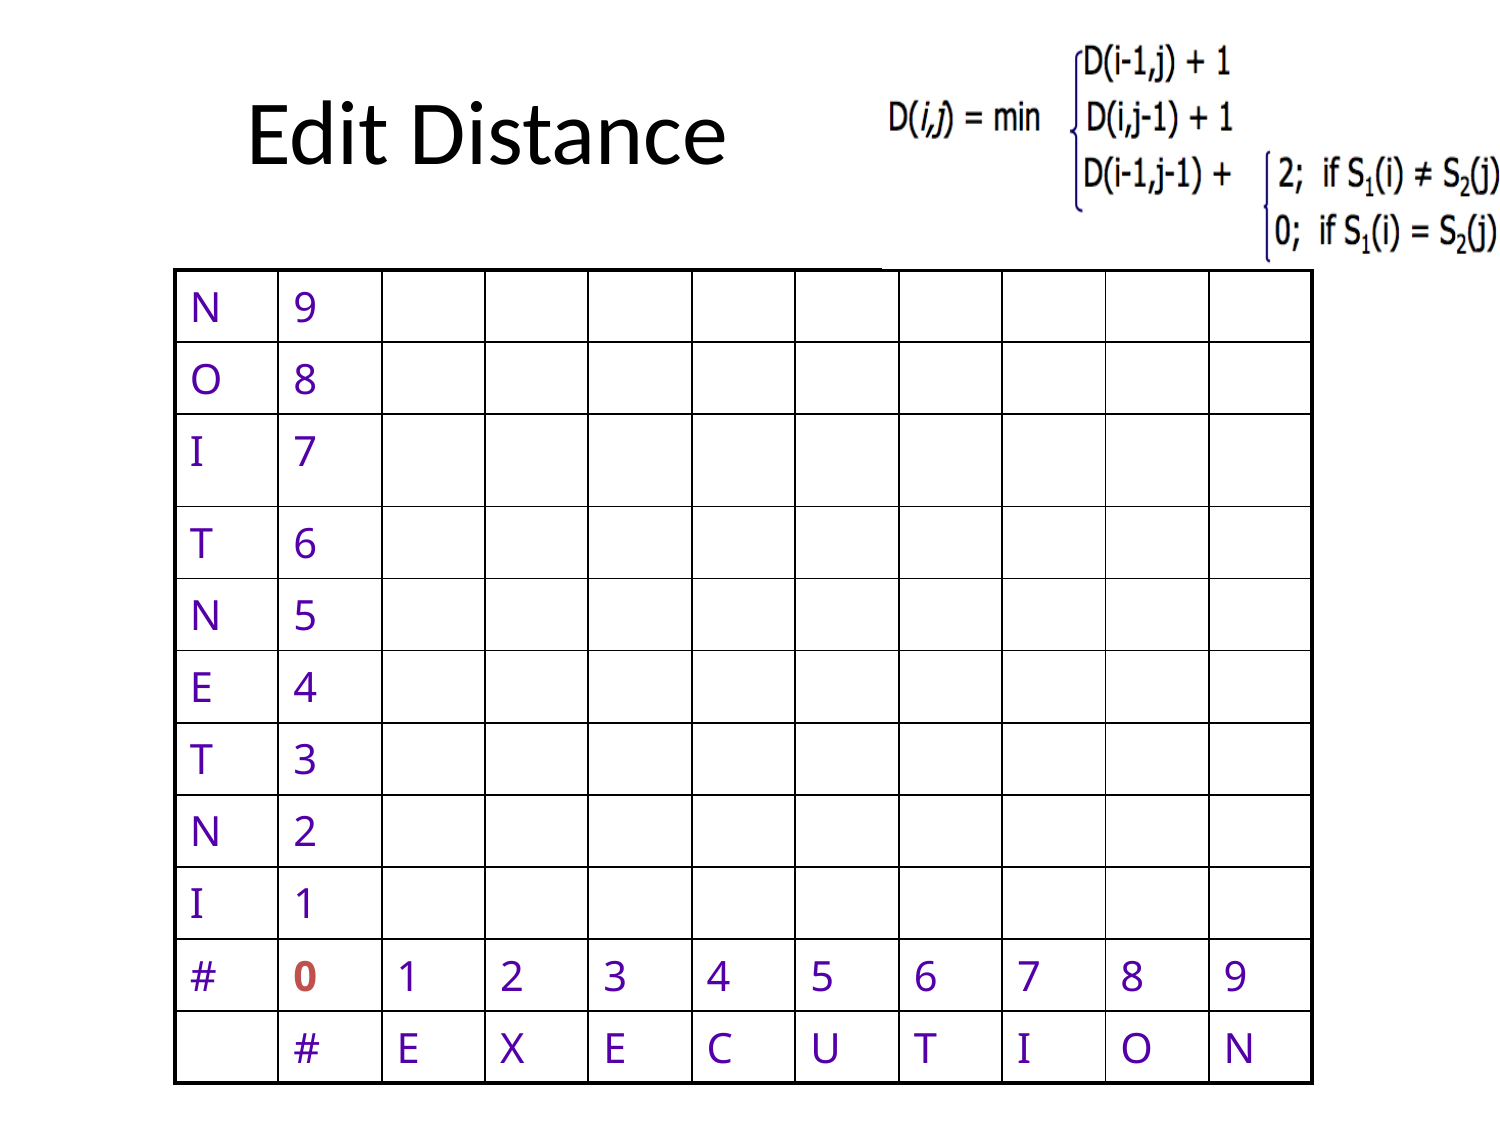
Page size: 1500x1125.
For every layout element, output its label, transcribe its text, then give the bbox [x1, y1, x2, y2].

table_cell [1003, 415, 1105, 506]
table_cell 9 [1210, 940, 1310, 1010]
table_cell 3 [589, 940, 691, 1010]
table_cell [693, 724, 794, 794]
table_cell [900, 651, 1001, 722]
title Edit Distance [62, 46, 877, 209]
table_cell T [177, 507, 277, 578]
table_cell [900, 796, 1001, 866]
table_cell [383, 724, 484, 794]
table_header [383, 272, 484, 341]
table_cell [383, 415, 484, 506]
table_cell # [279, 1012, 381, 1081]
table_cell [1106, 415, 1208, 506]
table_cell E [589, 1012, 691, 1081]
table_cell [1210, 796, 1310, 866]
table_cell [1210, 415, 1310, 506]
table_cell [589, 796, 691, 866]
table_cell [1003, 724, 1105, 794]
table_cell [1003, 343, 1105, 413]
table_cell [383, 868, 484, 938]
table_cell [486, 796, 587, 866]
table_cell U [796, 1012, 898, 1081]
table_cell 2 [486, 940, 587, 1010]
table_cell [900, 868, 1001, 938]
table_cell 4 [279, 651, 381, 722]
table_cell [796, 868, 898, 938]
table_cell [693, 868, 794, 938]
table_header [796, 272, 898, 341]
table_cell [1003, 868, 1105, 938]
table_cell I [1003, 1012, 1105, 1081]
table_cell [1210, 651, 1310, 722]
table_cell [1106, 724, 1208, 794]
table_cell [1210, 724, 1310, 794]
table_cell 4 [693, 940, 794, 1010]
table_cell [796, 651, 898, 722]
table_cell [1003, 796, 1105, 866]
table_cell [486, 579, 587, 650]
table_cell [486, 415, 587, 506]
table_cell [1210, 868, 1310, 938]
table_cell # [177, 940, 277, 1010]
table_cell C [693, 1012, 794, 1081]
table_header [693, 272, 794, 341]
table_header N [177, 272, 277, 341]
table_header [1106, 277, 1208, 341]
table_cell N [1210, 1012, 1310, 1081]
table_cell 6 [900, 940, 1001, 1010]
table_cell [900, 343, 1001, 413]
table_cell [693, 651, 794, 722]
table_cell [900, 507, 1001, 578]
table_cell E [383, 1012, 484, 1081]
table_cell [383, 651, 484, 722]
table_cell [1106, 343, 1208, 413]
table_cell 0 [279, 940, 381, 1010]
table_cell [1210, 343, 1310, 413]
table_cell [796, 796, 898, 866]
table_cell [1210, 507, 1310, 578]
table_cell 8 [279, 343, 381, 413]
table_cell [1106, 651, 1208, 722]
table_header [486, 272, 587, 341]
table_cell [1003, 507, 1105, 578]
table_cell [589, 868, 691, 938]
table_cell X [486, 1012, 587, 1081]
table_cell [589, 579, 691, 650]
table_cell E [177, 651, 277, 722]
table_cell [177, 1012, 277, 1081]
table_cell O [177, 343, 277, 413]
table_header 9 [279, 272, 381, 341]
table_cell 8 [1106, 940, 1208, 1010]
table_cell [486, 724, 587, 794]
table_cell T [177, 724, 277, 794]
table_cell [383, 507, 484, 578]
table_cell [1003, 651, 1105, 722]
table_cell N [177, 796, 277, 866]
table_cell 2 [279, 796, 381, 866]
table_cell N [177, 579, 277, 650]
table_cell [589, 724, 691, 794]
table_cell O [1106, 1012, 1208, 1081]
table_cell I [177, 415, 277, 506]
table_cell [589, 415, 691, 506]
table_cell [693, 579, 794, 650]
table_cell [693, 415, 794, 506]
table_cell [796, 343, 898, 413]
table_cell [1210, 579, 1310, 650]
table_cell 7 [1003, 940, 1105, 1010]
table_cell [1106, 796, 1208, 866]
table_cell [1003, 579, 1105, 650]
table_cell T [900, 1012, 1001, 1081]
table_cell [383, 796, 484, 866]
table_cell [486, 507, 587, 578]
table_cell 1 [383, 940, 484, 1010]
table_cell 5 [796, 940, 898, 1010]
table_cell [589, 343, 691, 413]
table_cell [796, 724, 898, 794]
table_cell [383, 343, 484, 413]
table_cell [796, 579, 898, 650]
table_cell [900, 724, 1001, 794]
table_cell [796, 415, 898, 506]
table_cell [1106, 868, 1208, 938]
table_cell [900, 415, 1001, 506]
table_cell I [177, 868, 277, 938]
table_cell [486, 651, 587, 722]
table_header [589, 272, 691, 341]
table_header [1003, 277, 1105, 341]
table_cell [486, 868, 587, 938]
table_cell [486, 343, 587, 413]
table_cell 6 [279, 507, 381, 578]
table_cell [383, 579, 484, 650]
table_cell [589, 507, 691, 578]
table_cell [589, 651, 691, 722]
table_cell [1106, 507, 1208, 578]
table_cell 1 [279, 868, 381, 938]
table_cell [1106, 579, 1208, 650]
picture [882, 24, 1500, 269]
table_cell 5 [279, 579, 381, 650]
table_cell 3 [279, 724, 381, 794]
table_cell [693, 343, 794, 413]
table_cell [900, 579, 1001, 650]
table_cell 7 [279, 415, 381, 506]
table_header [1210, 277, 1310, 341]
table_cell [693, 796, 794, 866]
table_cell [796, 507, 898, 578]
table_header [900, 277, 1001, 341]
table_cell [693, 507, 794, 578]
